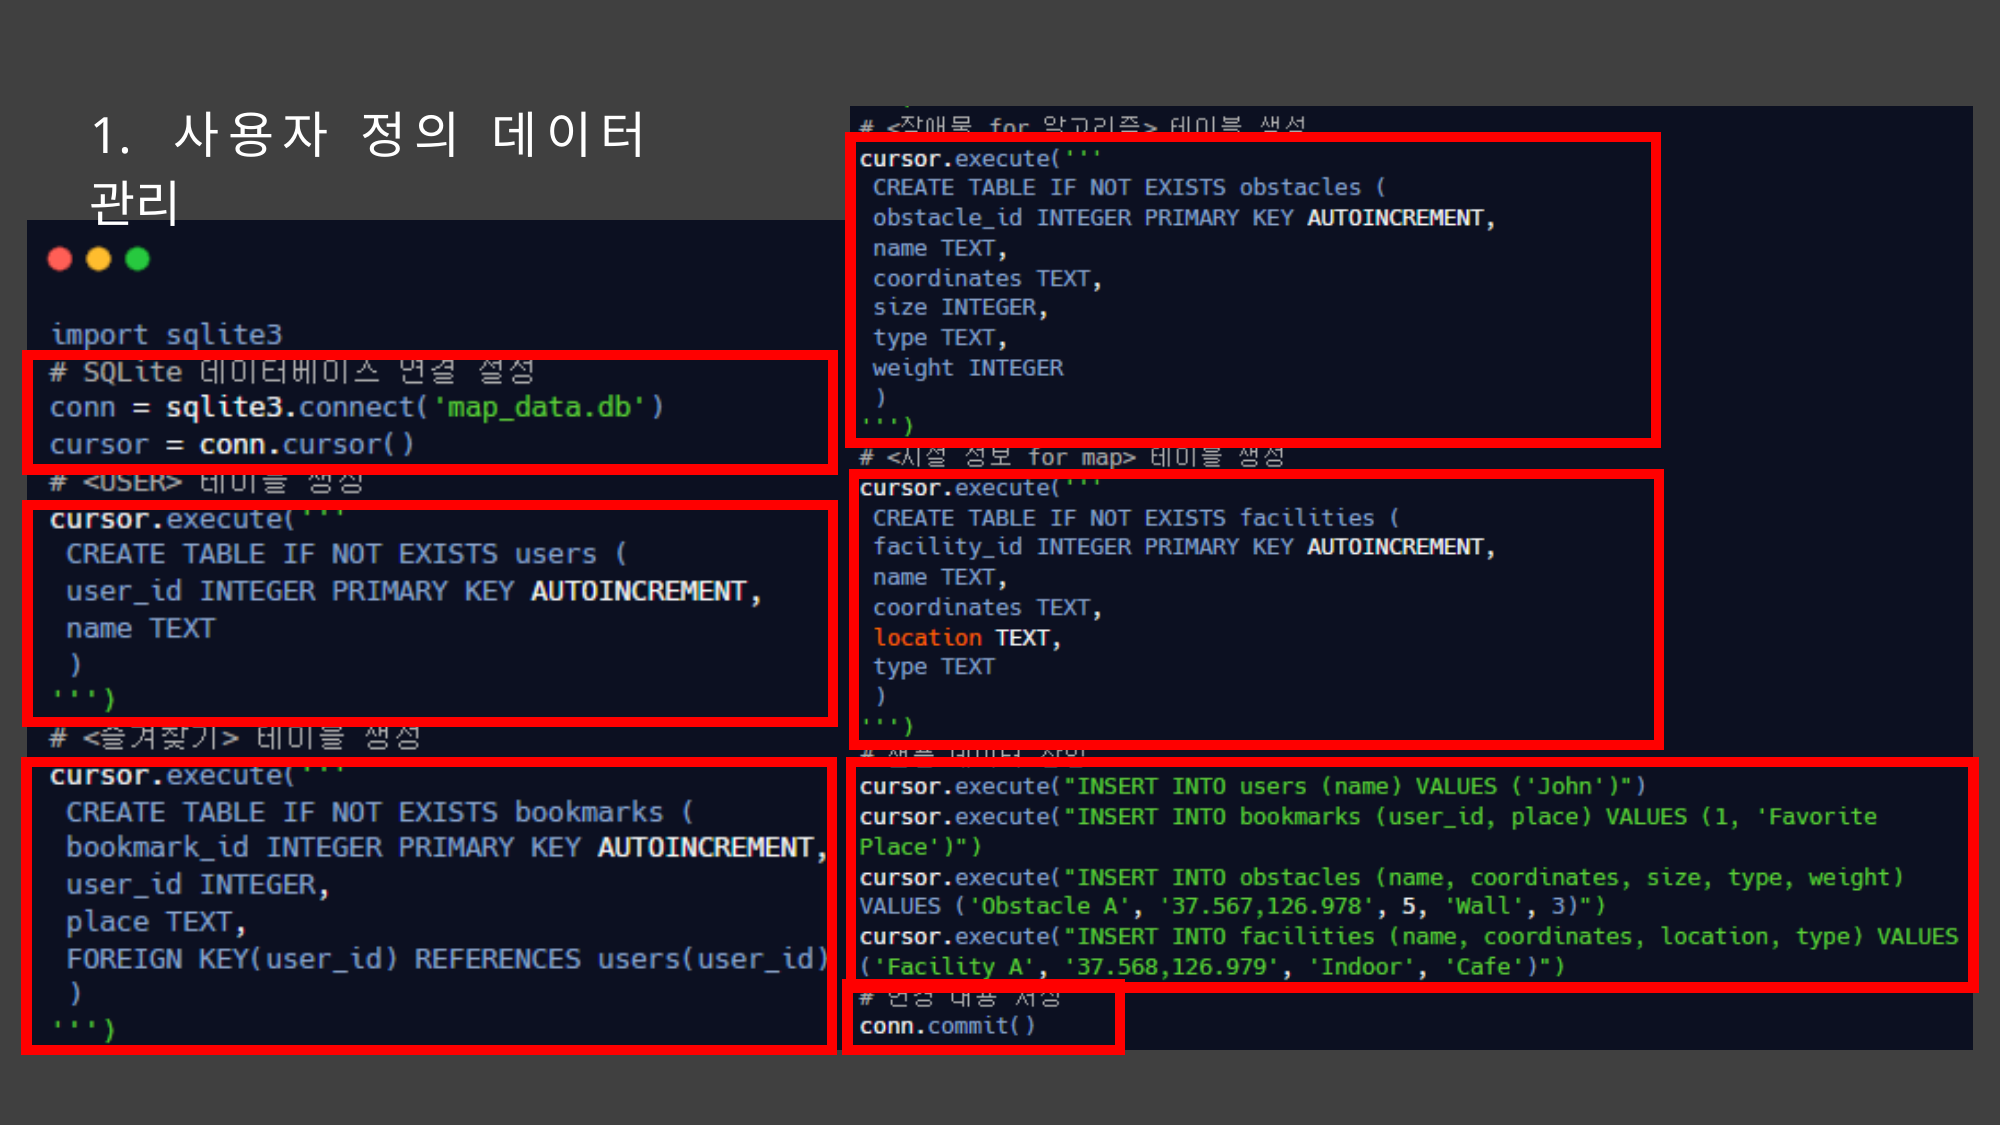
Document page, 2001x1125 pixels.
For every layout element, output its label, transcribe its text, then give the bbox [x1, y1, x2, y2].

text_box 1. 사용자 정의 데이터 관리 [74, 86, 662, 171]
picture [27, 106, 1973, 1050]
